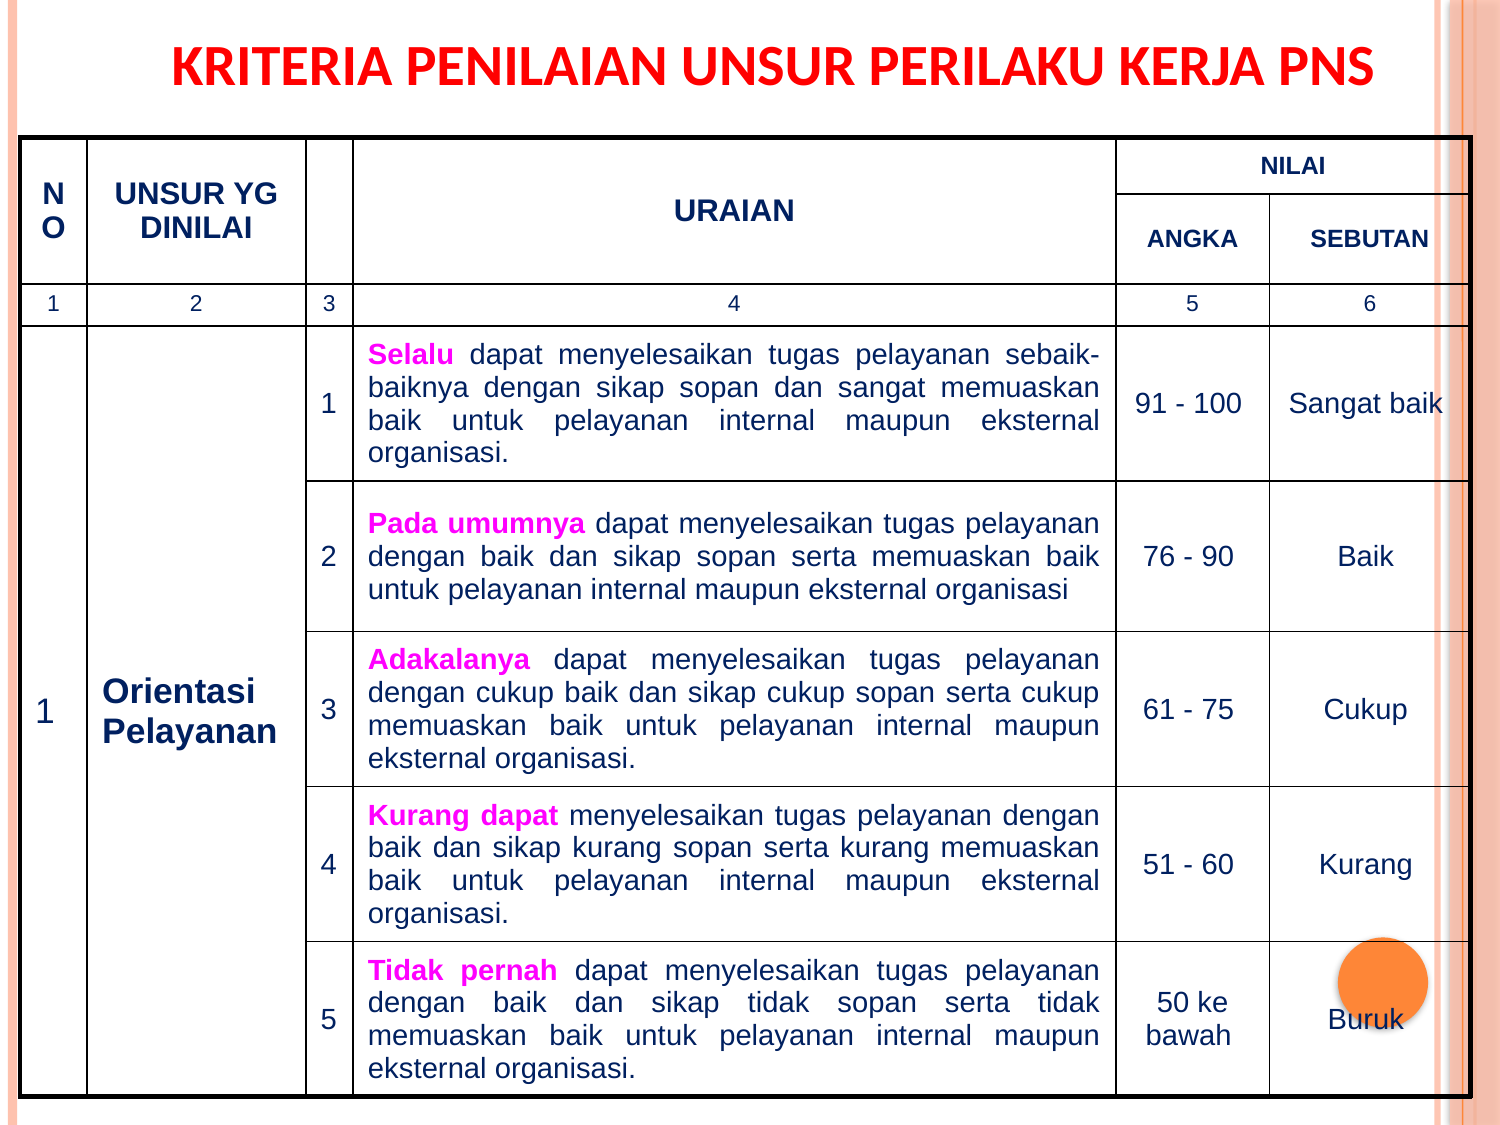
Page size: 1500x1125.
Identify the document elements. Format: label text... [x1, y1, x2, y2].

table_cell Buruk [1270, 942, 1468, 1094]
table_header URAIAN [354, 140, 1115, 283]
table_cell 91 - 100 [1117, 327, 1269, 480]
table_cell 6 [1270, 285, 1468, 325]
table_cell 4 [307, 787, 352, 941]
table_cell 3 [307, 285, 352, 325]
table_cell Tidak pernah dapat menyelesaikan tugas pelayanan dengan baik dan sikap tidak sopan serta tidak memuaskan baik untuk pelayanan internal maupun eksternal organisasi. [354, 942, 1115, 1094]
table_cell 51 - 60 [1117, 787, 1269, 941]
table_cell Cukup [1270, 632, 1468, 786]
table_header [307, 140, 352, 283]
table_cell 3 [307, 632, 352, 786]
table_cell Kurang [1270, 787, 1468, 941]
table_cell 5 [307, 942, 352, 1094]
table_cell 1 [307, 327, 352, 480]
table_cell Sangat baik [1270, 327, 1468, 480]
table_cell SEBUTAN [1270, 195, 1468, 283]
table_cell 76 - 90 [1117, 482, 1269, 631]
table_cell Pada umumnya dapat menyelesaikan tugas pelayanan dengan baik dan sikap sopan serta memuaskan baik untuk pelayanan internal maupun eksternal organisasi [354, 482, 1115, 631]
table_cell 1 [22, 327, 86, 1094]
table_cell Selalu dapat menyelesaikan tugas pelayanan sebaik-baiknya dengan sikap sopan dan sangat memuaskan baik untuk pelayanan internal maupun eksternal organisasi. [354, 327, 1115, 480]
table_cell Kurang dapat menyelesaikan tugas pelayanan dengan baik dan sikap kurang sopan serta kurang memuaskan baik untuk pelayanan internal maupun eksternal organisasi. [354, 787, 1115, 941]
table_cell Baik [1270, 482, 1468, 631]
table_cell 2 [307, 482, 352, 631]
text_box KRITERIA PENILAIAN UNSUR PERILAKU KERJA PNS [152, 19, 1395, 105]
table_cell 5 [1117, 285, 1269, 325]
table_cell Adakalanya dapat menyelesaikan tugas pelayanan dengan cukup baik dan sikap cukup sopan serta cukup memuaskan baik untuk pelayanan internal maupun eksternal organisasi. [354, 632, 1115, 786]
table_header NO [22, 140, 86, 283]
table_cell 1 [22, 285, 86, 325]
table_cell 61 - 75 [1117, 632, 1269, 786]
table_cell 50 ke bawah [1117, 942, 1269, 1094]
table_cell ANGKA [1117, 195, 1269, 283]
table_header NILAI [1117, 140, 1468, 193]
table_cell 2 [88, 285, 305, 325]
table_cell 4 [354, 285, 1115, 325]
table_cell Orientasi Pelayanan [88, 327, 305, 1094]
table_header UNSUR YG DINILAI [88, 140, 305, 283]
